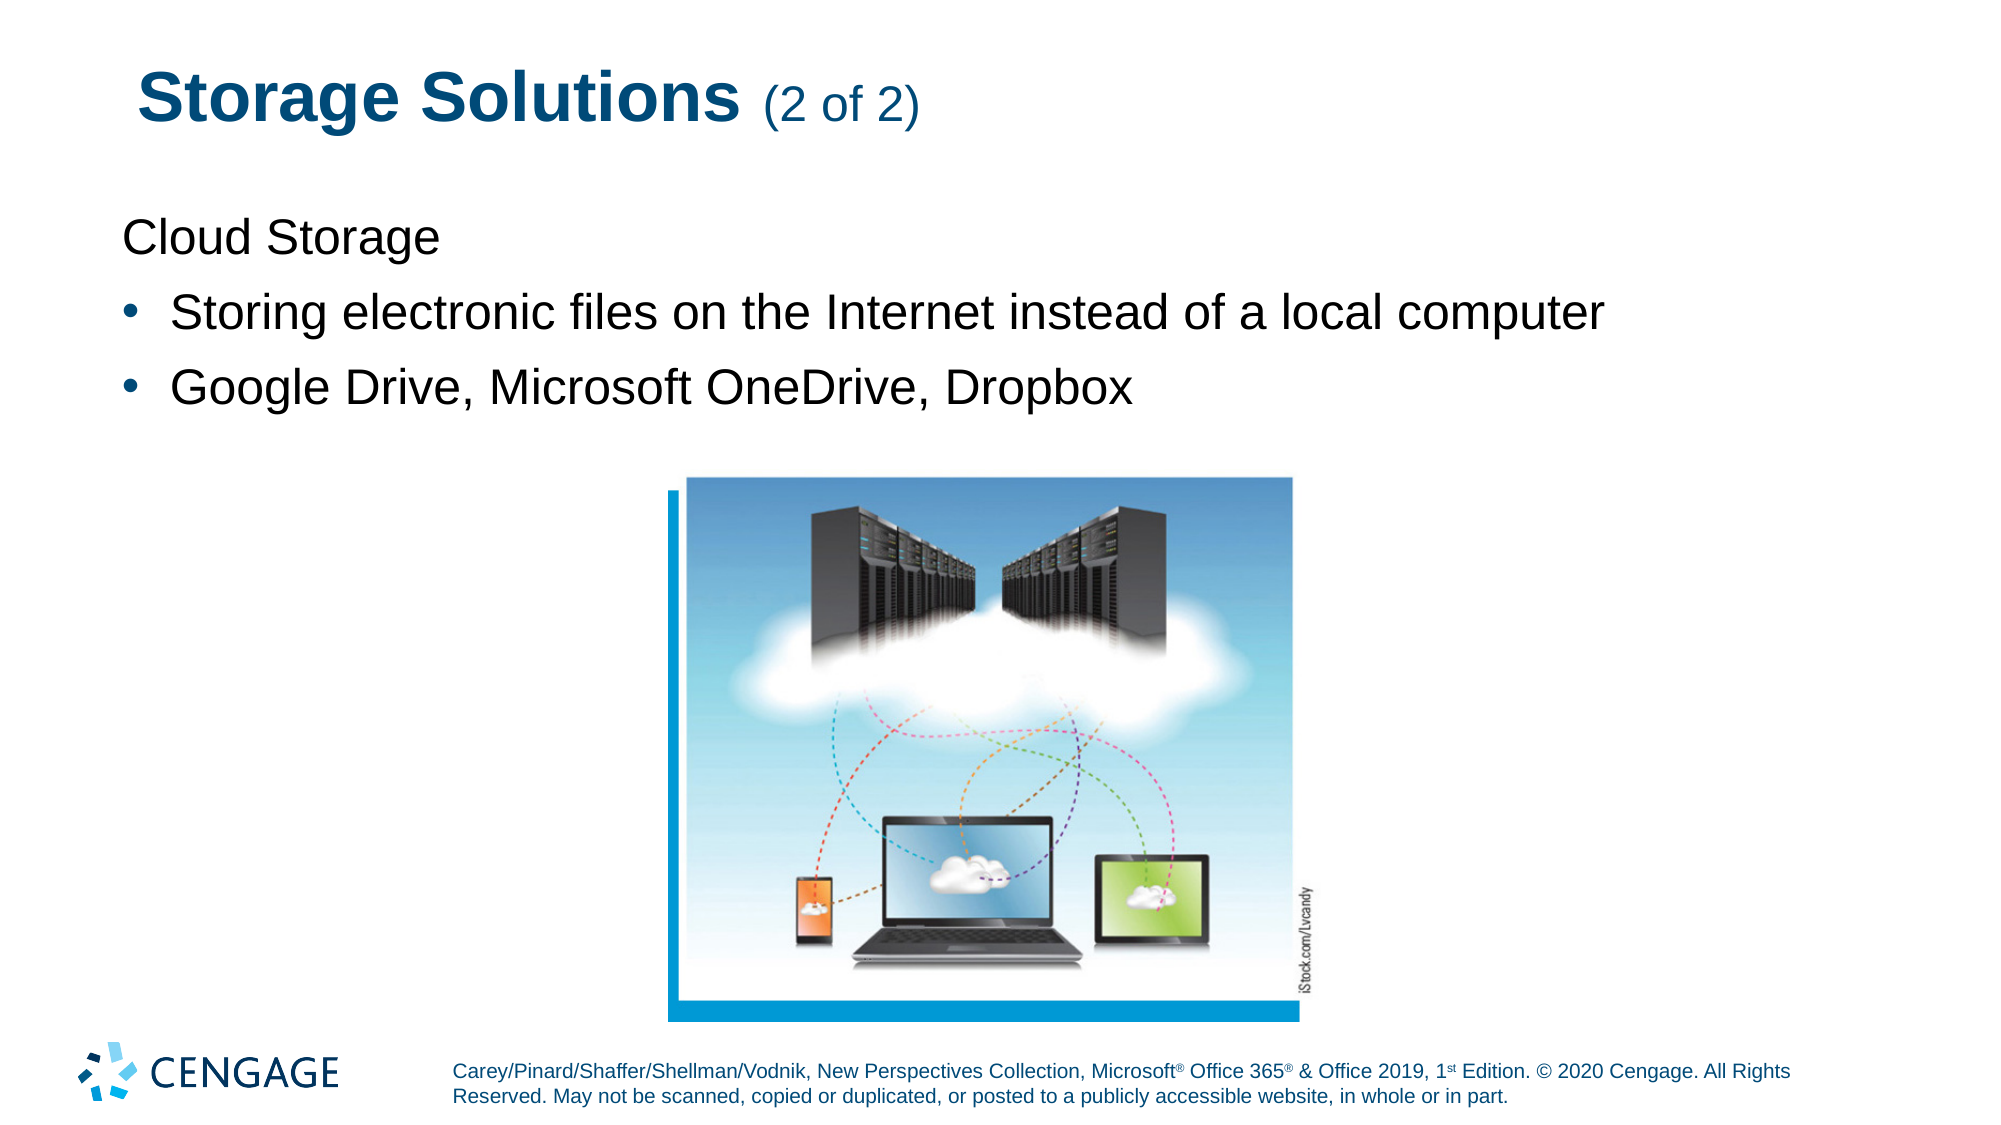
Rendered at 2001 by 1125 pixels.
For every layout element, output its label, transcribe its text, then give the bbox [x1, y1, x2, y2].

picture [78, 1042, 338, 1101]
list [668, 469, 1321, 1022]
title Storage Solutions (2 of 2) [137, 59, 1863, 171]
list Cloud Storage Storing electronic files on the Internet instead of a local computer Google Drive, Microsoft OneDrive, Dropbox [121, 211, 1879, 445]
